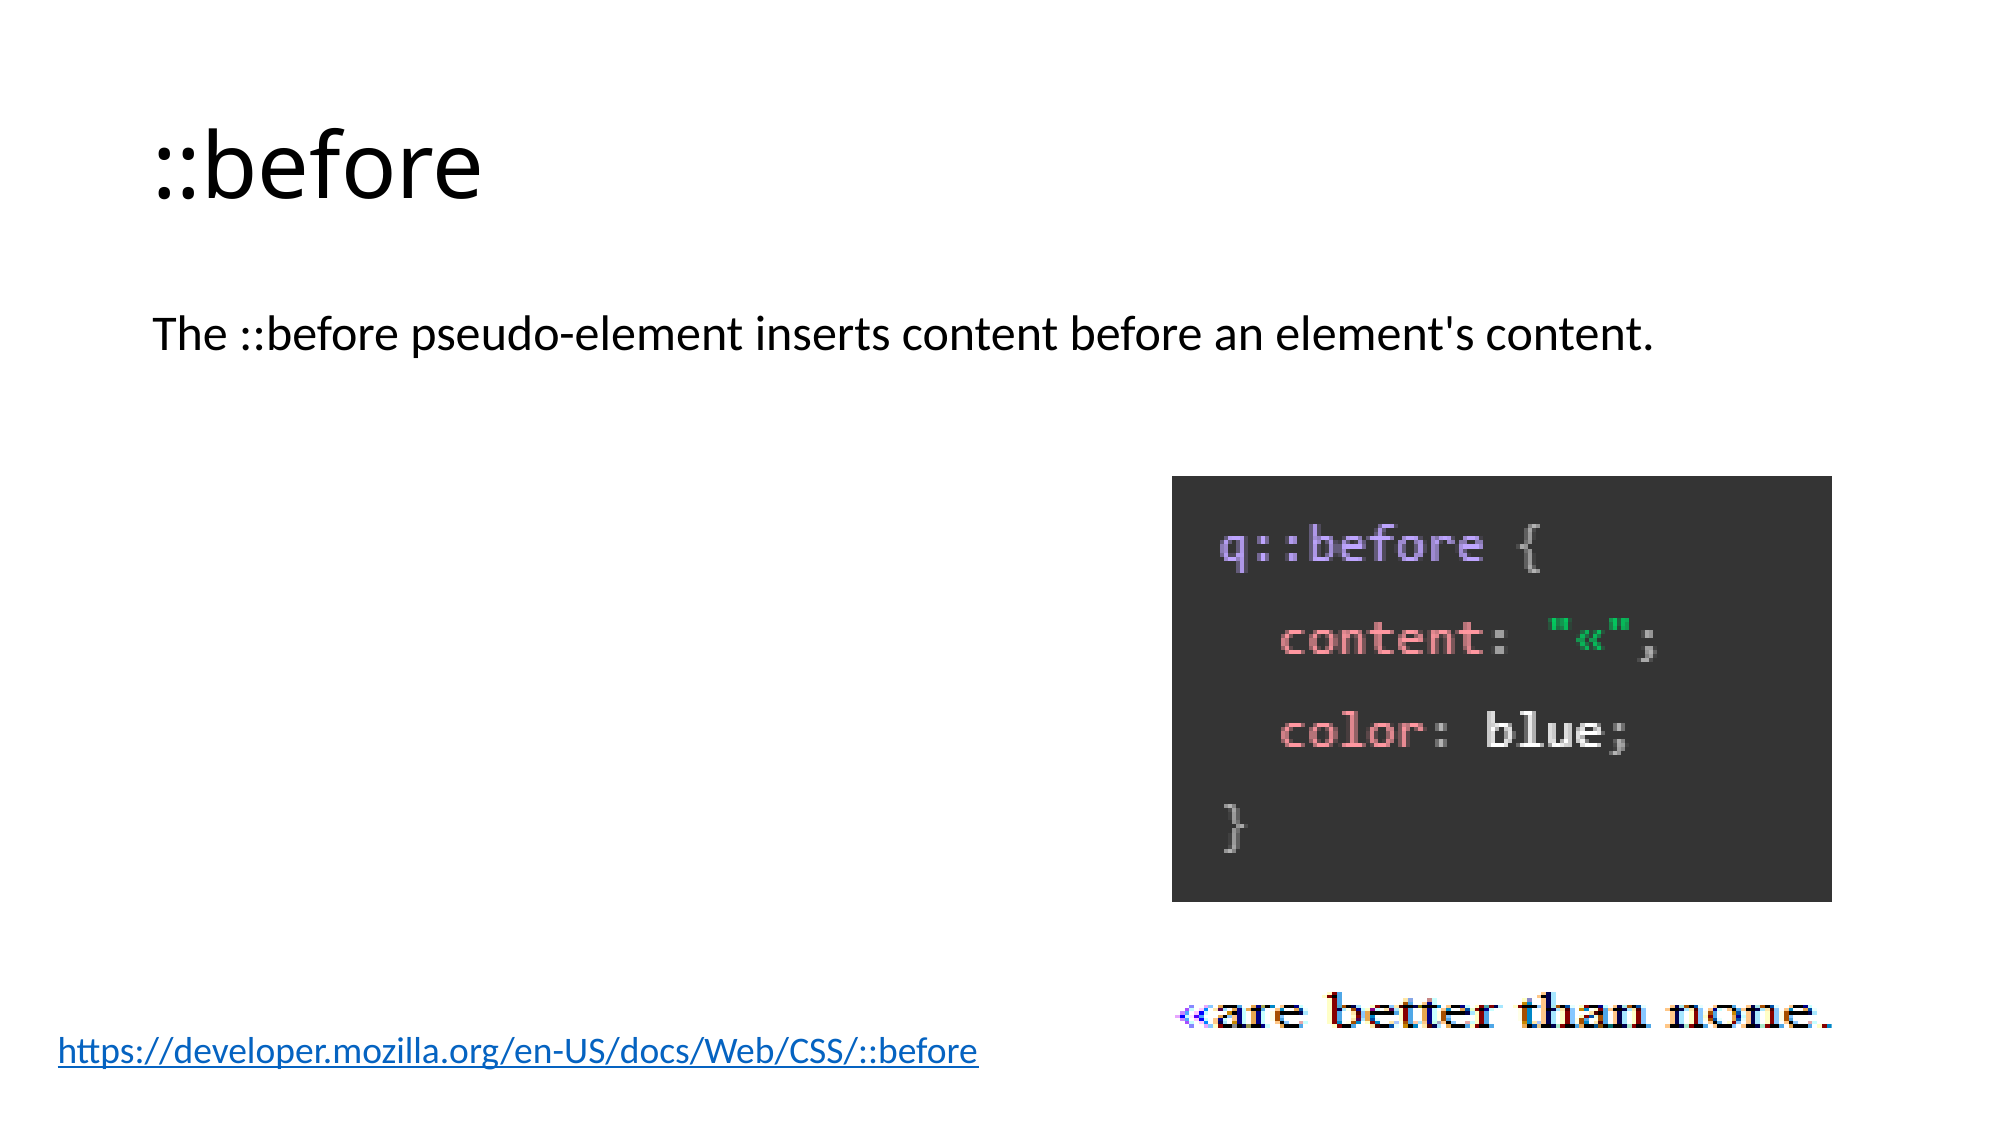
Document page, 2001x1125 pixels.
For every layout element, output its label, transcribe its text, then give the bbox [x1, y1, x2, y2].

list The ::before pseudo-element inserts content before an element's content. [137, 299, 1863, 477]
text_box https://developer.mozilla.org/en-US/docs/Web/CSS/::before [42, 1018, 994, 1079]
picture [1172, 476, 1832, 902]
title ::before [137, 59, 1863, 278]
picture [1172, 940, 1832, 1087]
